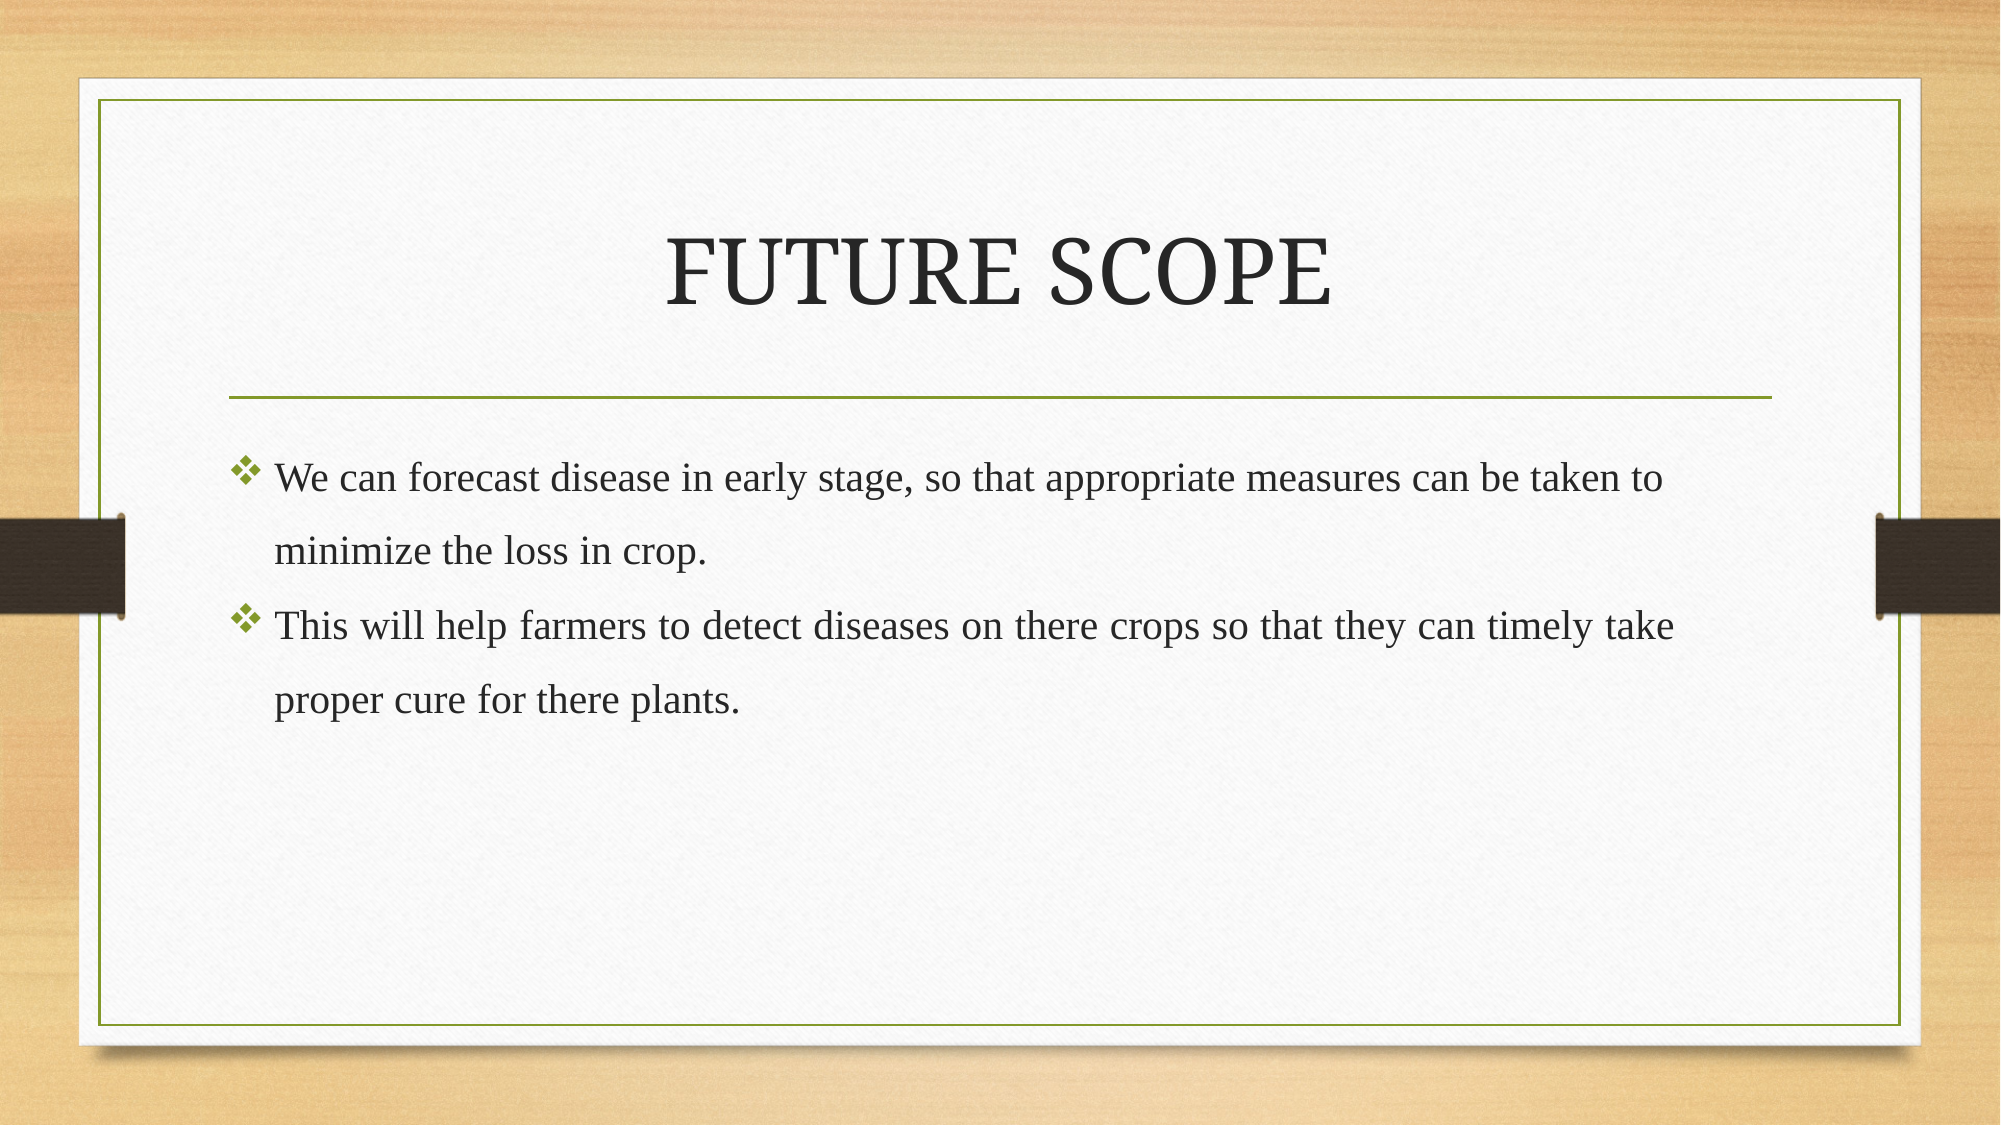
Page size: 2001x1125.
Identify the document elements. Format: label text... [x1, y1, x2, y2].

picture [0, 0, 2001, 1125]
title FUTURE SCOPE [212, 161, 1788, 375]
list We can forecast disease in early stage, so that appropriate measures can be taken to minimize the loss in crop. This will help farmers to detect diseases on there crops so that they can timely take proper cure for there plants. [212, 419, 1788, 964]
